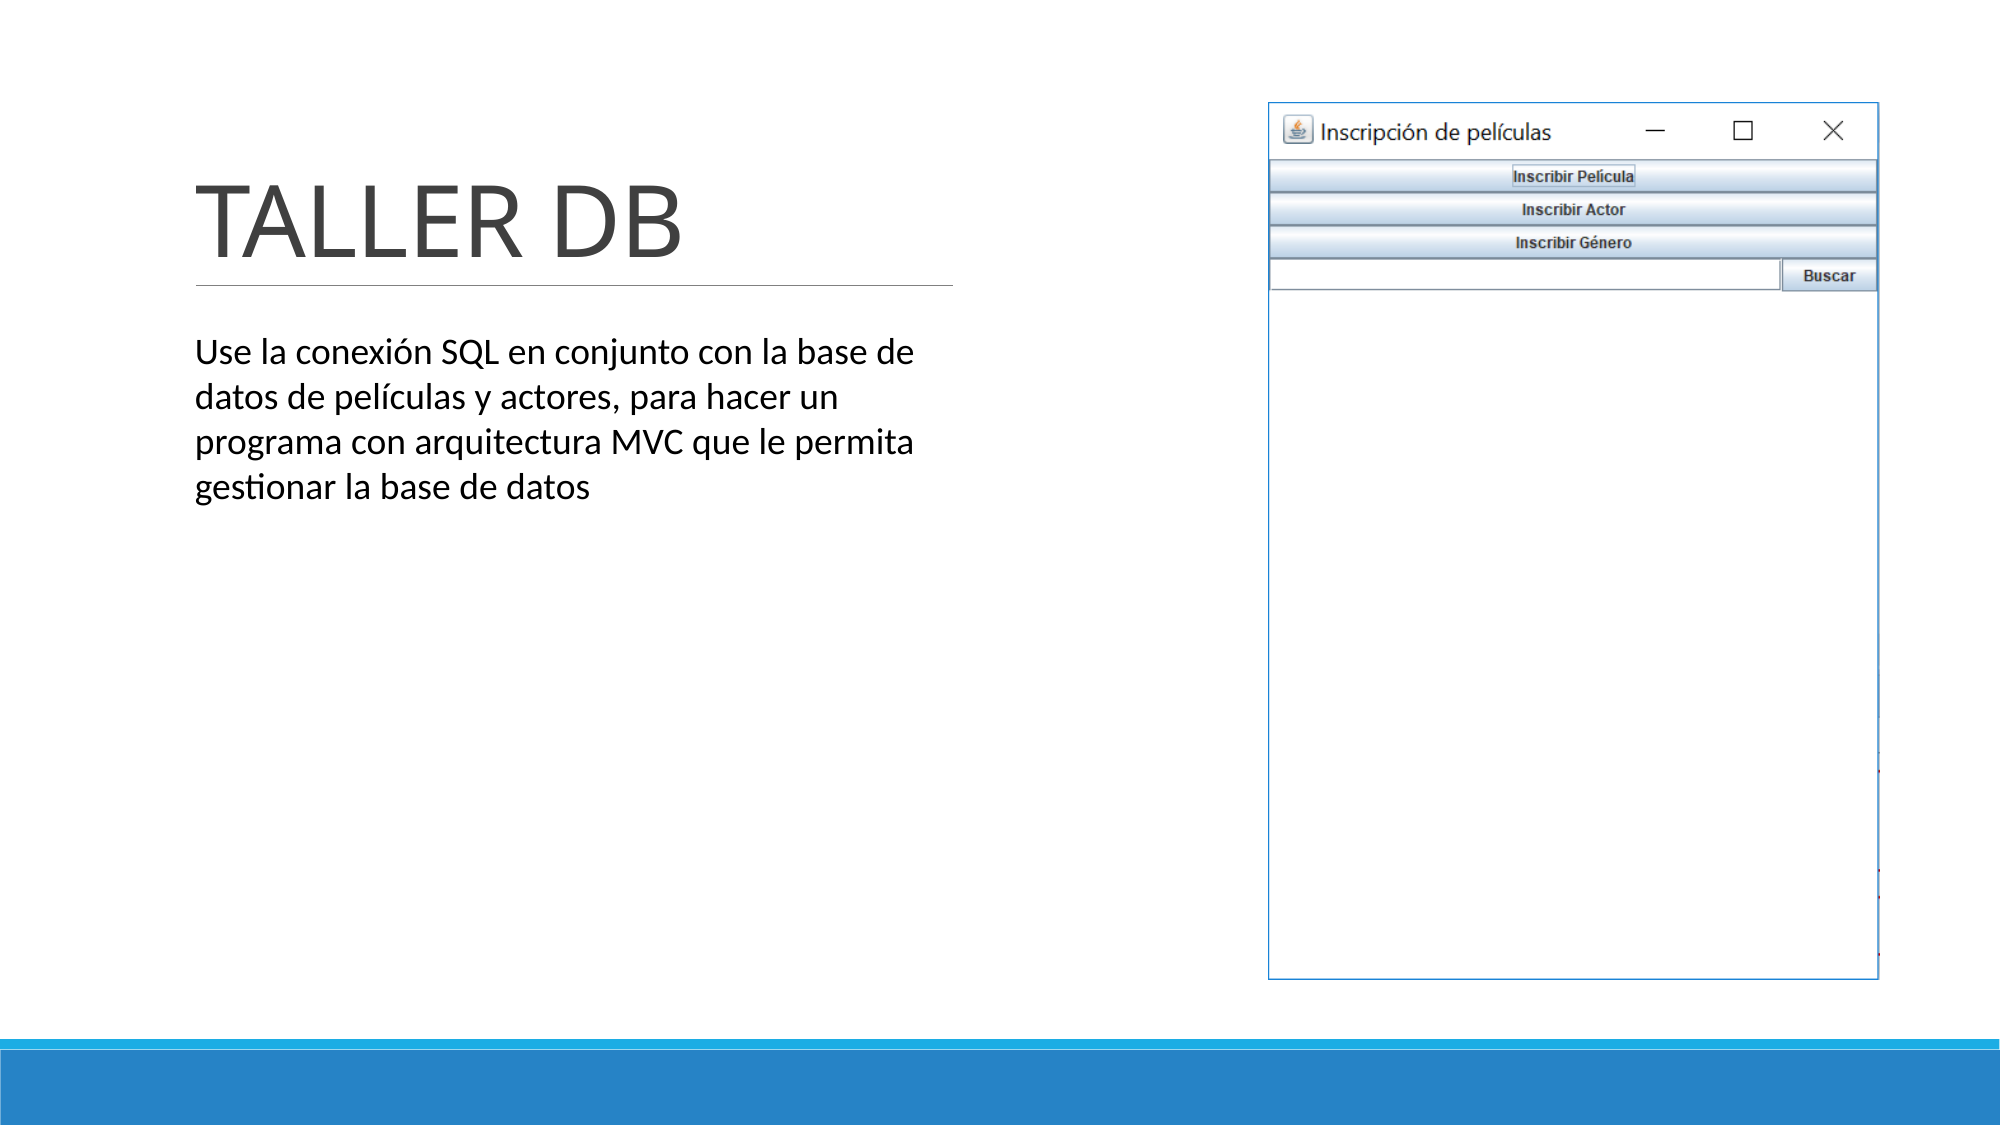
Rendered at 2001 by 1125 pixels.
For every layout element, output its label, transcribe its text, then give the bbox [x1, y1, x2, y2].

text_box [952, 8, 1930, 1019]
picture [1267, 102, 1881, 981]
text_box Use la conexión SQL en conjunto con la base de datos de películas y actores, para hacer un programa con arquitectura MVC que le permita gestionar la base de datos [179, 319, 967, 515]
title TALLER DB [180, 47, 1830, 285]
